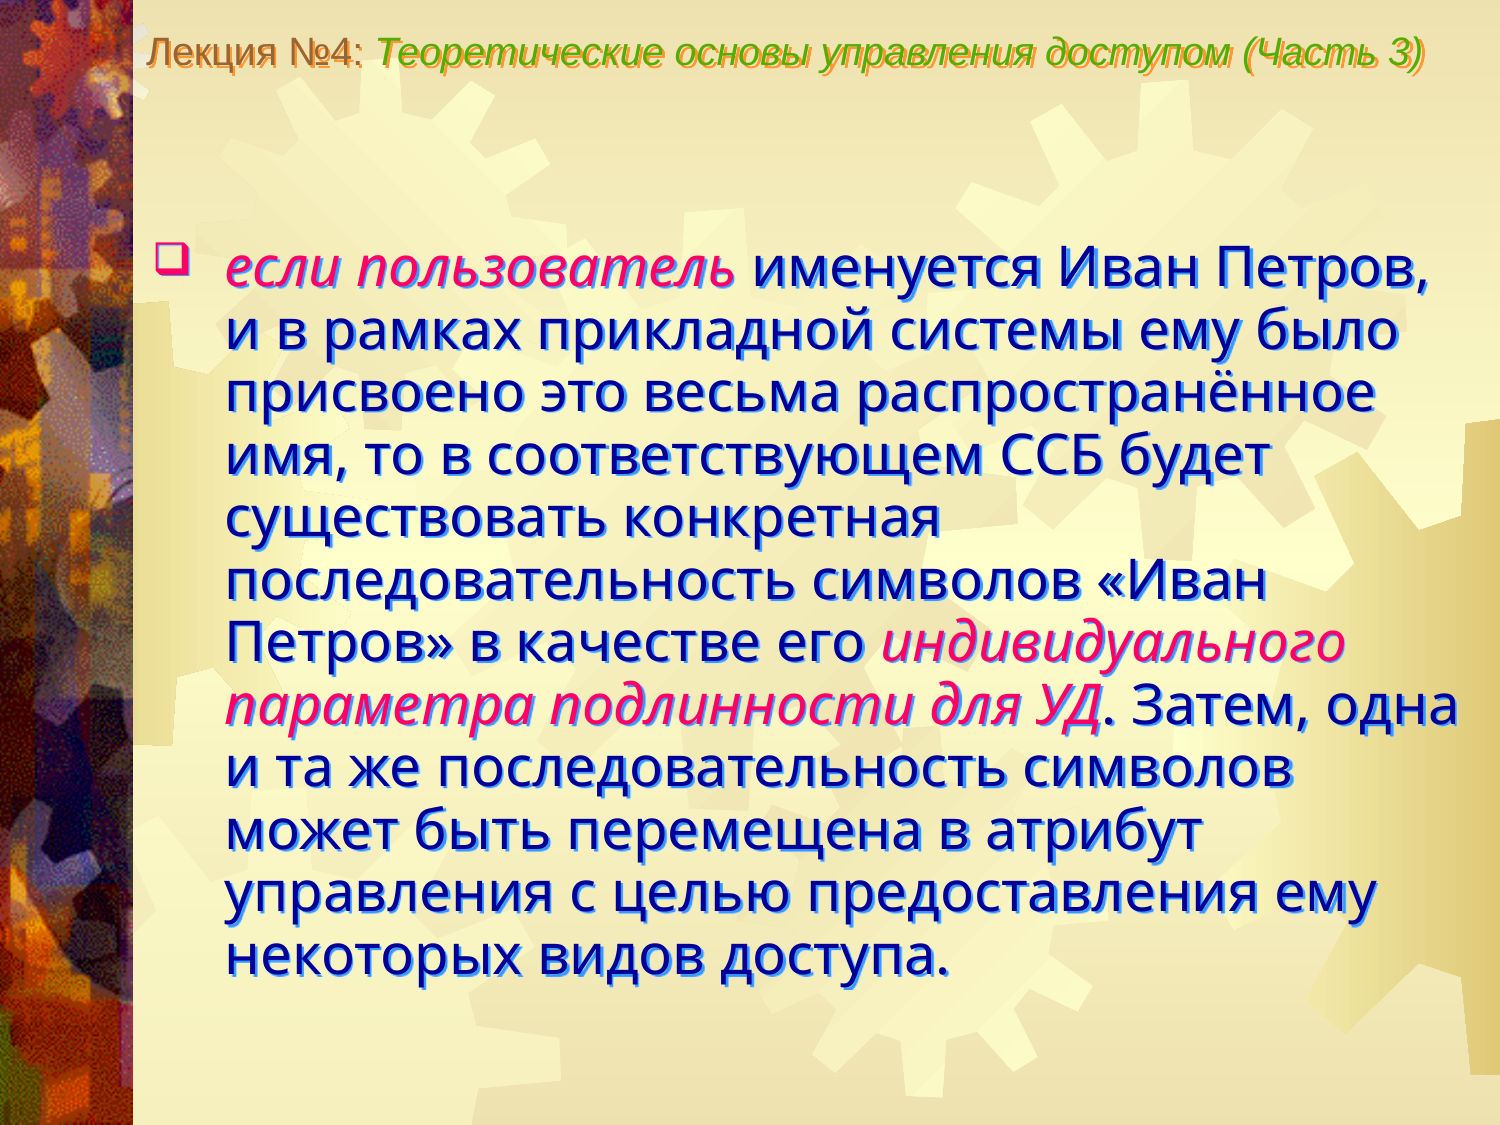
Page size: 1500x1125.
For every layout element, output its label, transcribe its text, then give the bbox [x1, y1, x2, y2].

text_box если пользователь именуется Иван Петров, и в рамках прикладной системы ему было присвоено это весьма распространённое имя, то в соответствующем ССБ будет существовать конкретная последовательность символов «Иван Петров» в качестве его индивидуального параметра подлинности для УД. Затем, одна и та же последовательность символов может быть перемещена в атрибут управления с целью предоставления ему некоторых видов доступа. [152, 235, 1465, 986]
picture [0, 0, 133, 1125]
text_box Лекция №4: Теоретические основы управления доступом (Часть 3) [123, 31, 1500, 75]
